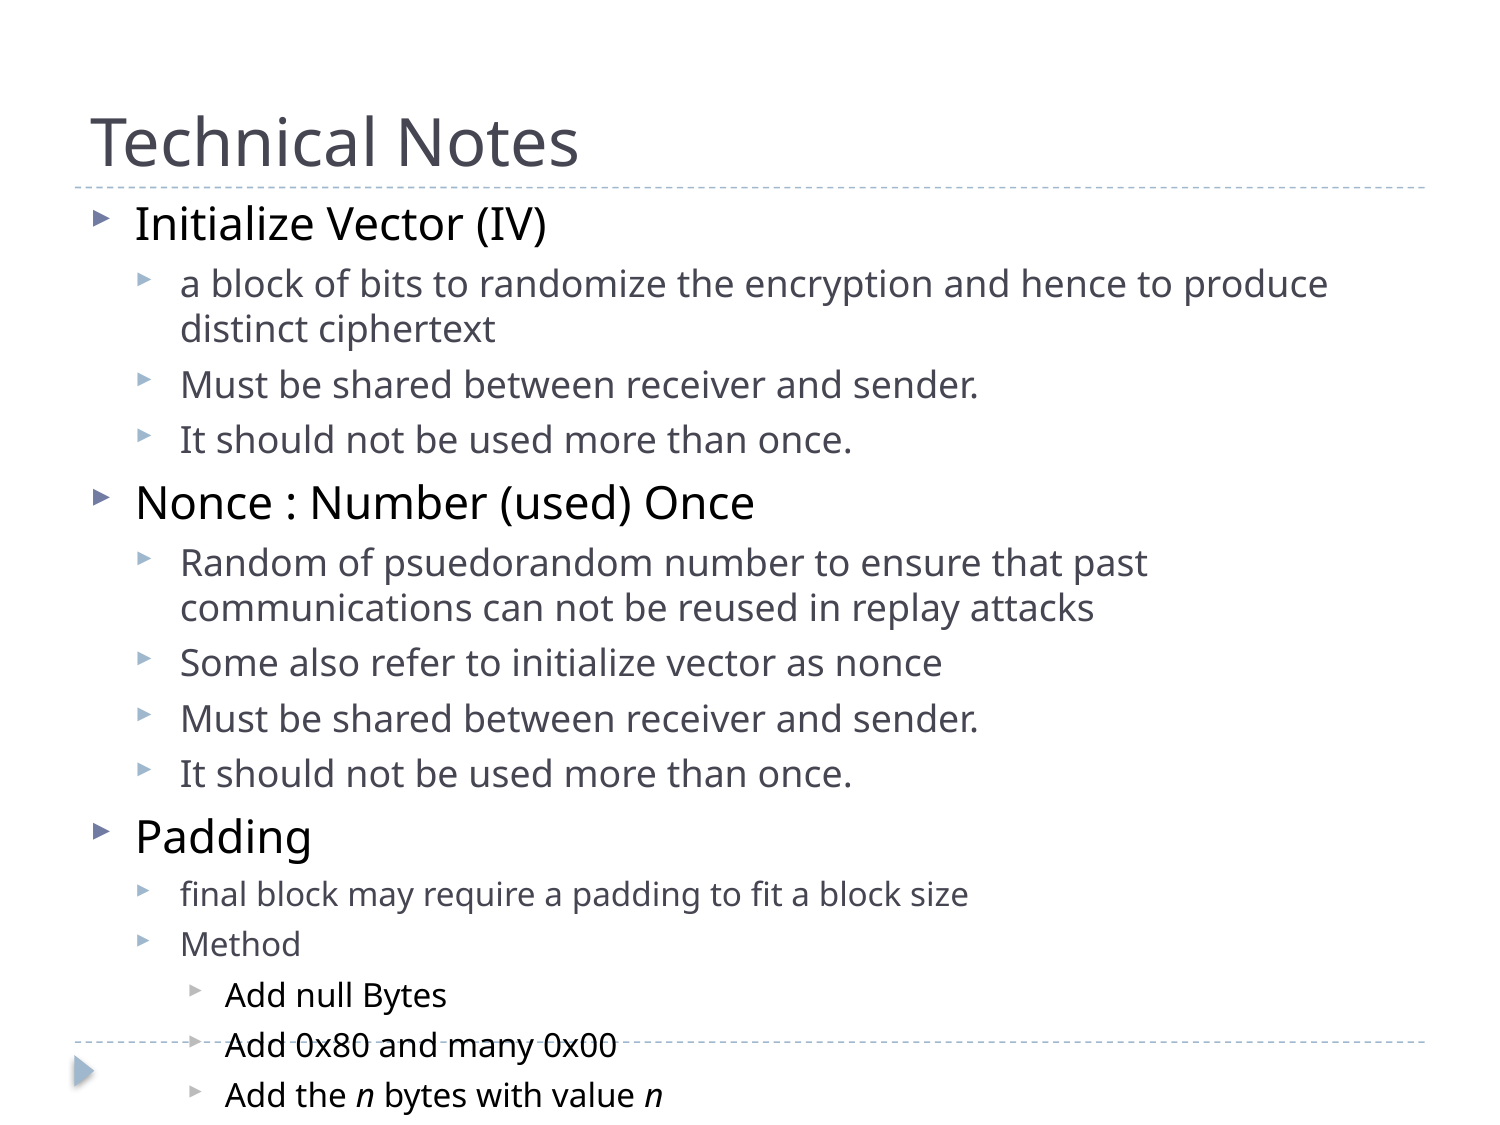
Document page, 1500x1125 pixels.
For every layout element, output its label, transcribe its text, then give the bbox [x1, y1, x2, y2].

list Initialize Vector (IV) a block of bits to randomize the encryption and hence to produce distinct ciphertext Must be shared between receiver and sender. It should not be used more than once. Nonce : Number (used) Once Random of psuedorandom number to ensure that past communications can not be reused in replay attacks Some also refer to initialize vector as nonce Must be shared between receiver and sender. It should not be used more than once. Padding final block may require a padding to fit a block size Method Add null Bytes Add 0x80 and many 0x00 Add the n bytes with value n [75, 187, 1425, 998]
title Technical Notes [75, 24, 1425, 187]
